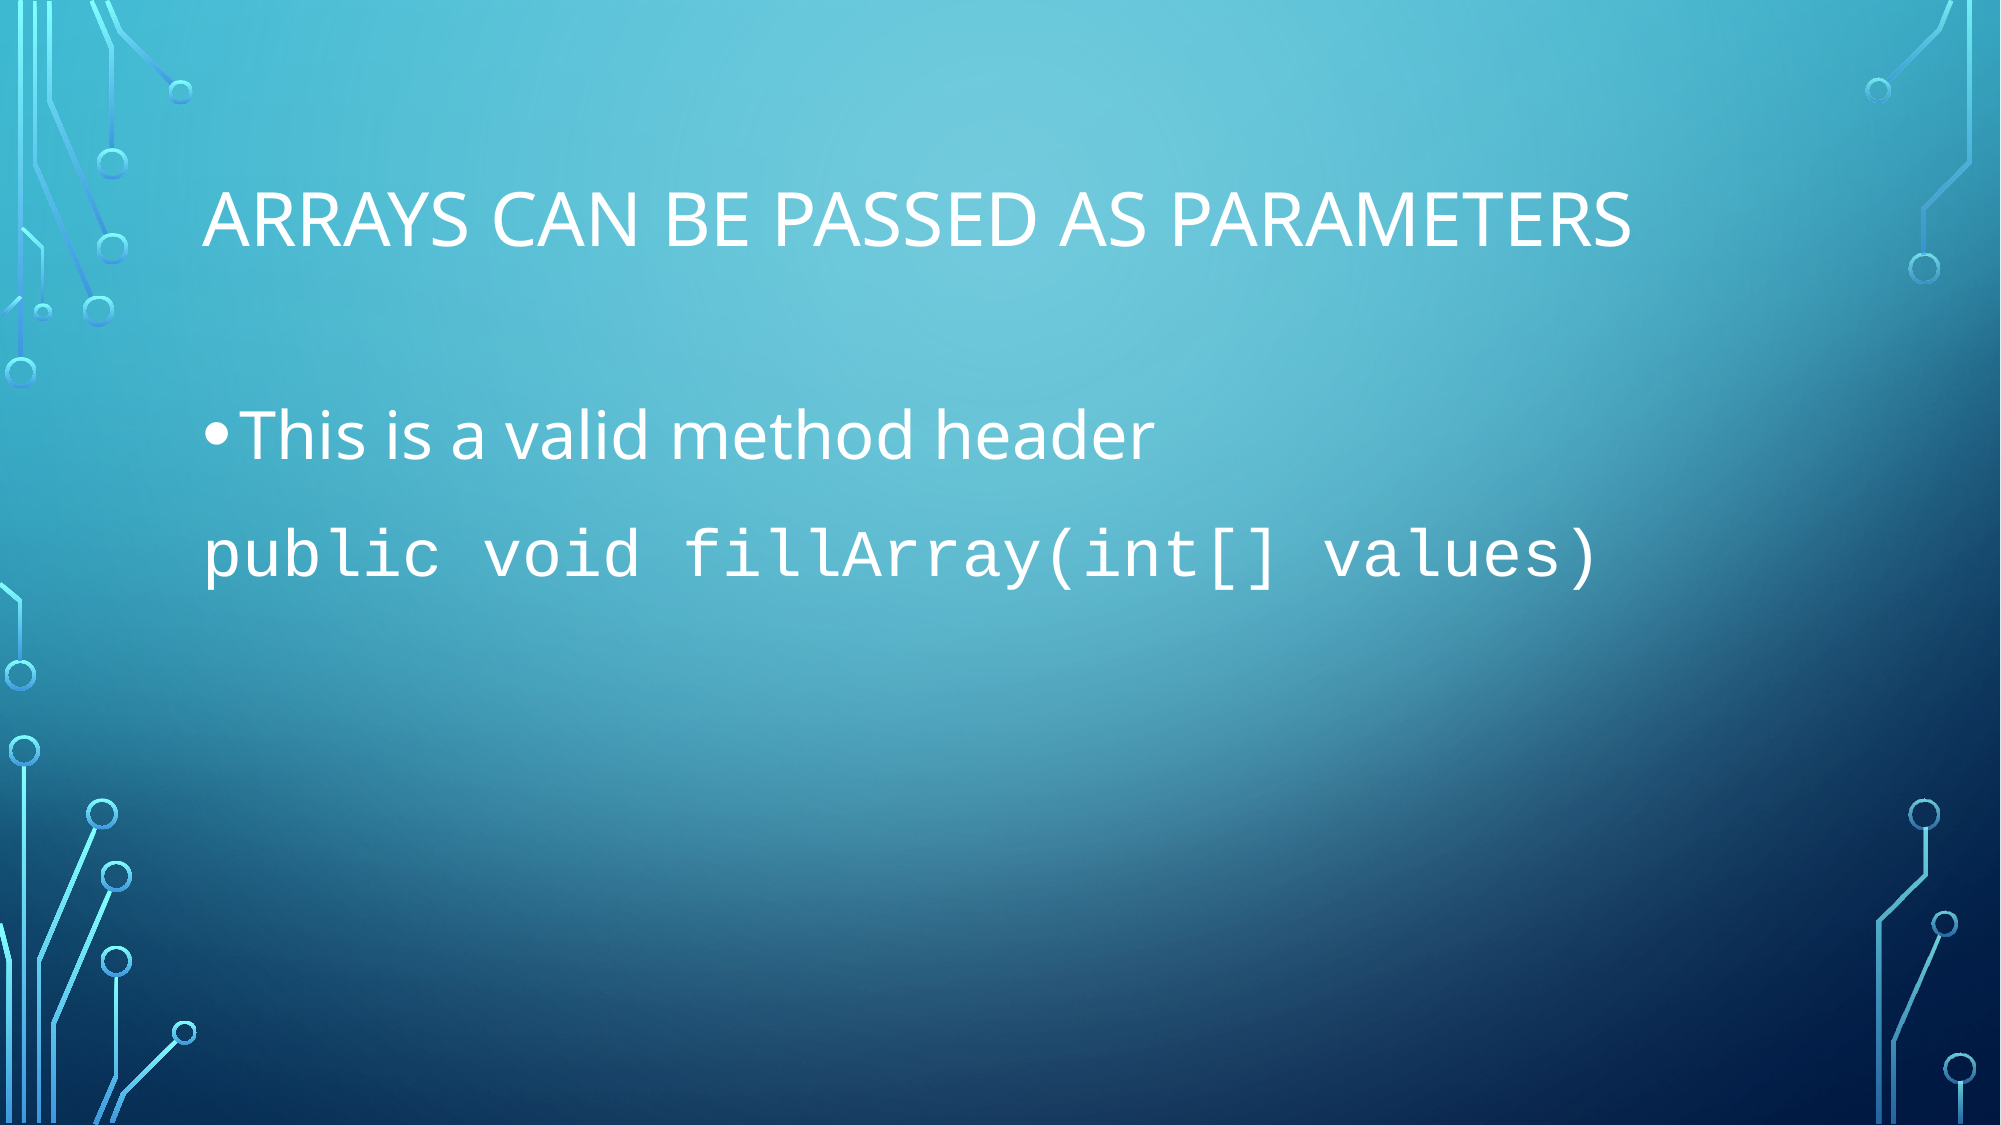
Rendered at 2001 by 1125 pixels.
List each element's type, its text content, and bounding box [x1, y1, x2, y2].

list This is a valid method header public void fillArray(int[] values) [187, 369, 1813, 950]
title Arrays can be passed as parameters [187, 101, 1813, 344]
